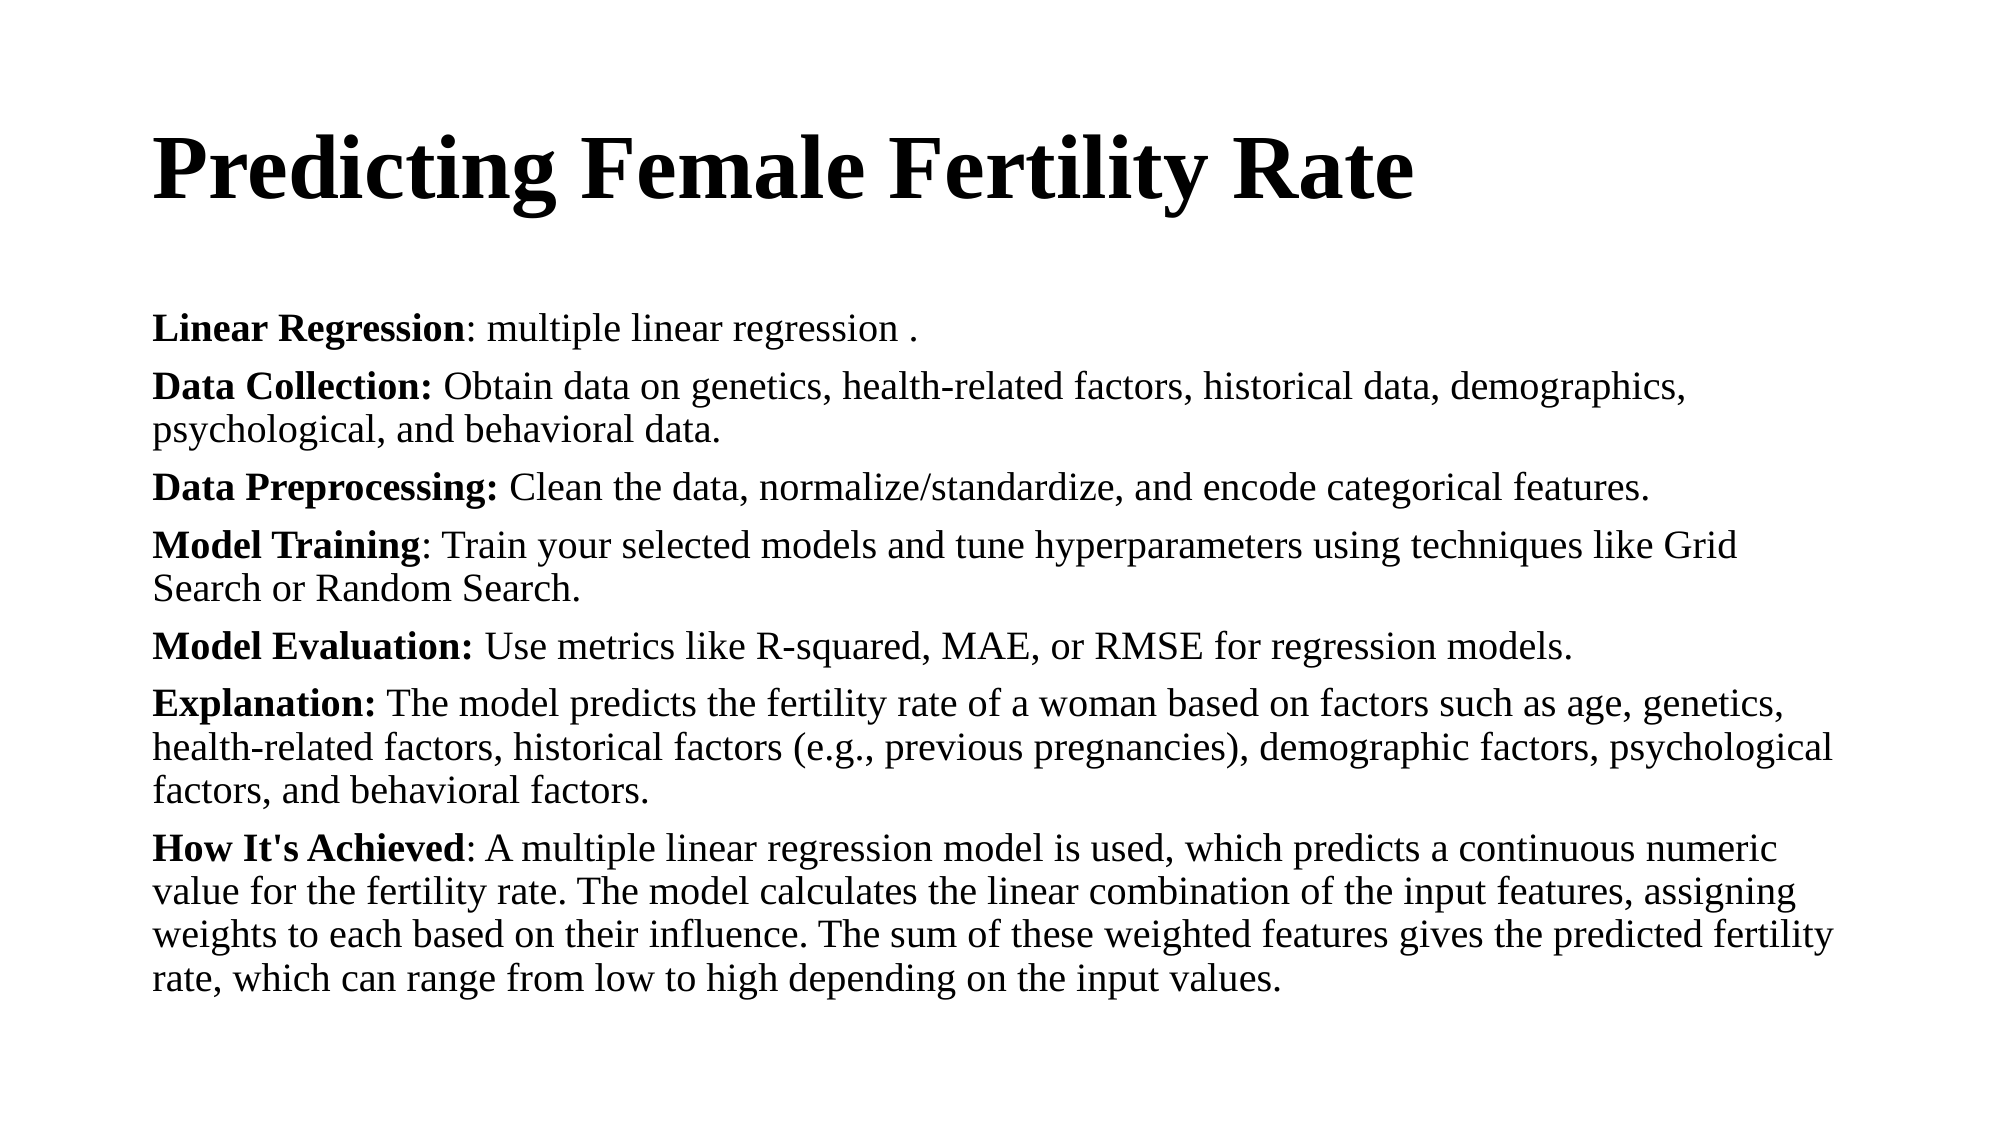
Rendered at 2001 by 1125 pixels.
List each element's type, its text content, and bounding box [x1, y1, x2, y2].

title Predicting Female Fertility Rate [137, 59, 1863, 278]
list Linear Regression: multiple linear regression . Data Collection: Obtain data on genetics, health-related factors, historical data, demographics, psychological, and behavioral data. Data Preprocessing: Clean the data, normalize/standardize, and encode categorical features. Model Training: Train your selected models and tune hyperparameters using techniques like Grid Search or Random Search. Model Evaluation: Use metrics like R-squared, MAE, or RMSE for regression models. Explanation: The model predicts the fertility rate of a woman based on factors such as age, genetics, health-related factors, historical factors (e.g., previous pregnancies), demographic factors, psychological factors, and behavioral factors. How It's Achieved: A multiple linear regression model is used, which predicts a continuous numeric value for the fertility rate. The model calculates the linear combination of the input features, assigning weights to each based on their influence. The sum of these weighted features gives the predicted fertility rate, which can range from low to high depending on the input values. [137, 299, 1863, 1014]
